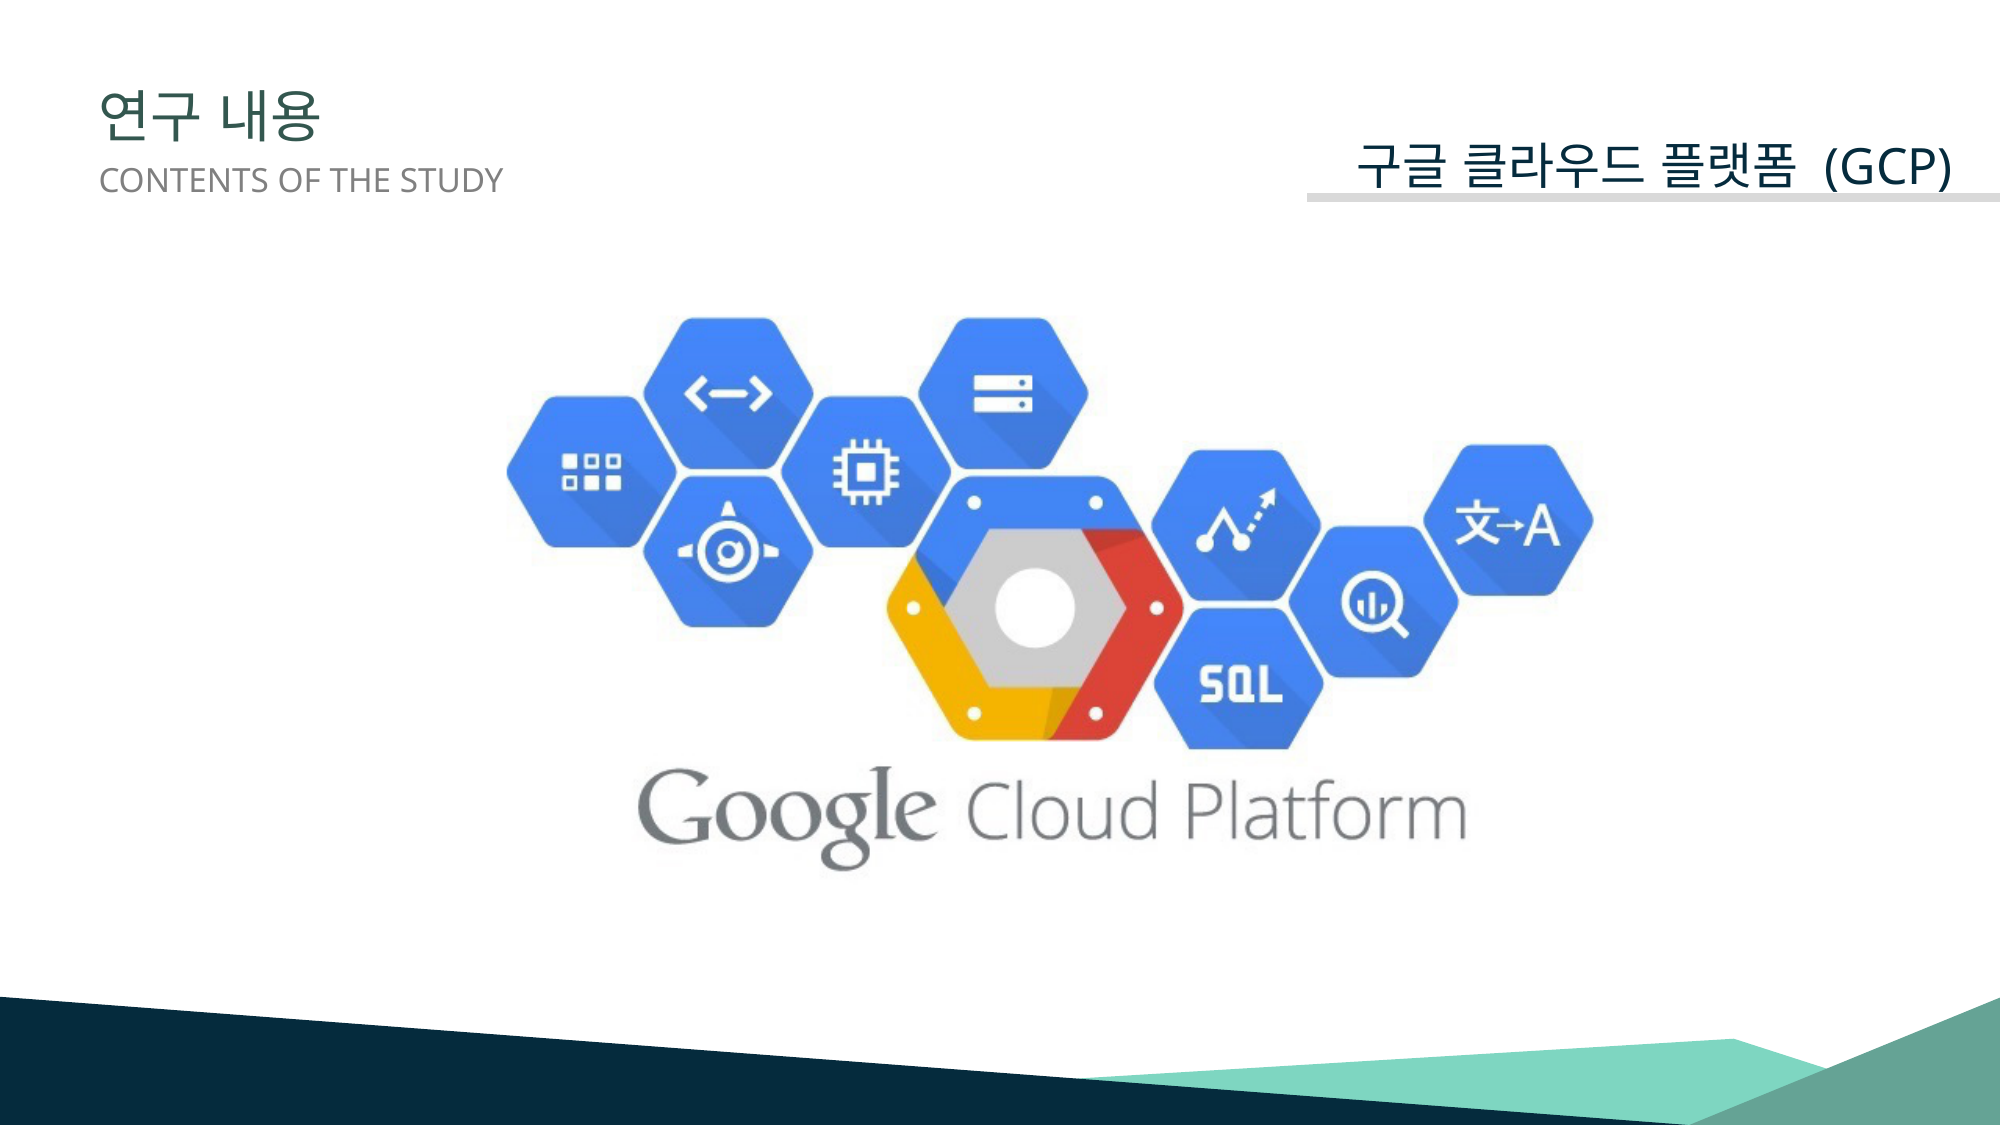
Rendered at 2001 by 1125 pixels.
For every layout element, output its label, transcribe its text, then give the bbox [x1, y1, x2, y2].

text_box 연구 내용 [83, 80, 1115, 158]
picture [332, 291, 1766, 895]
text_box CONTENTS OF THE STUDY [83, 155, 740, 198]
text_box 구글 클라우드 플랫폼 (GCP) [1341, 109, 1968, 193]
